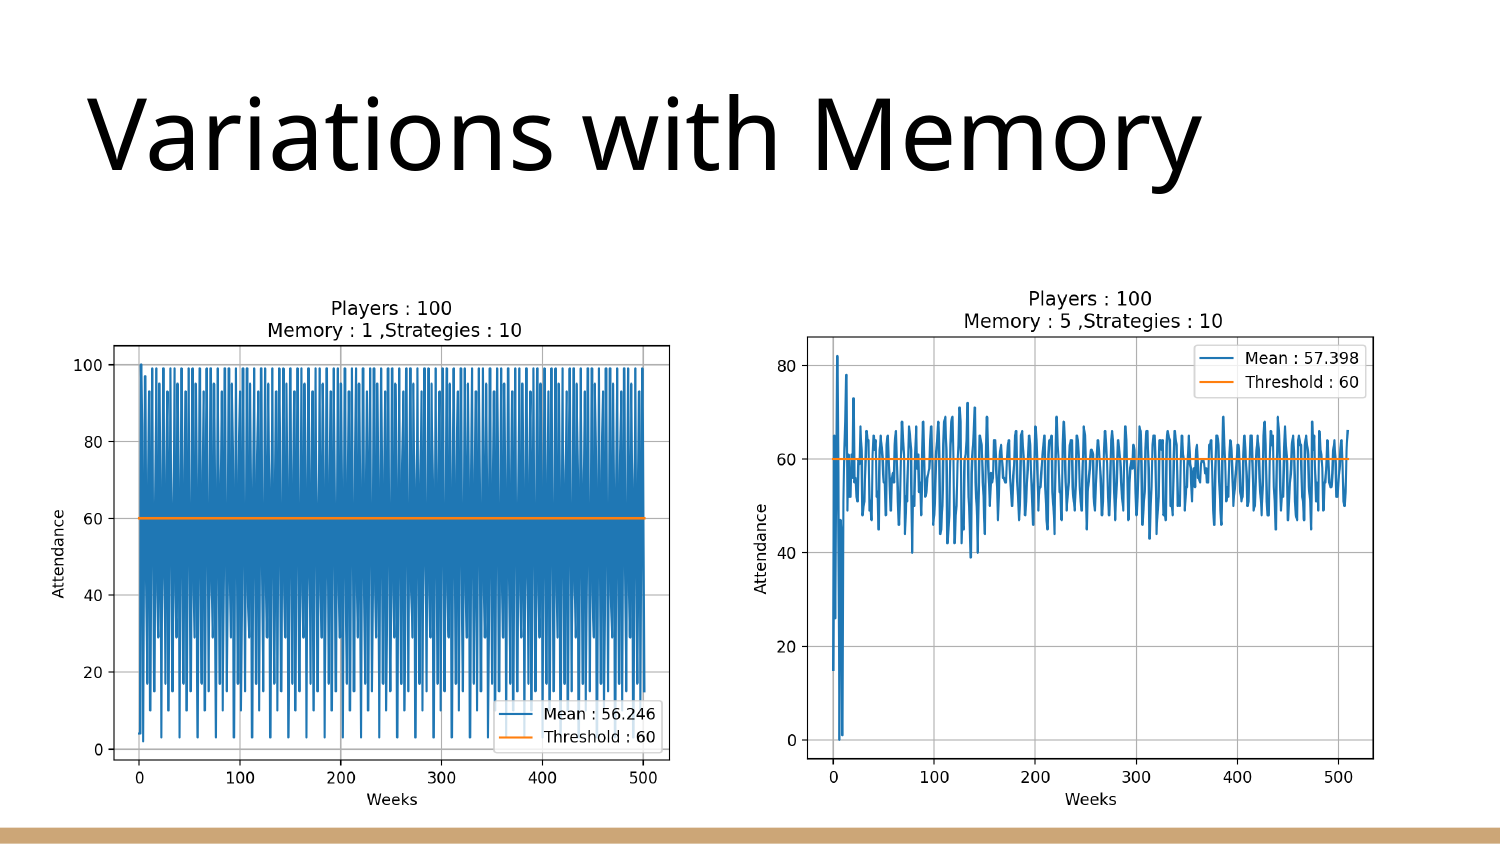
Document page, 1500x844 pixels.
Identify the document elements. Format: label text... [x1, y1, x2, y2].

title Variations with Memory [72, 73, 1458, 188]
picture [24, 281, 1446, 819]
